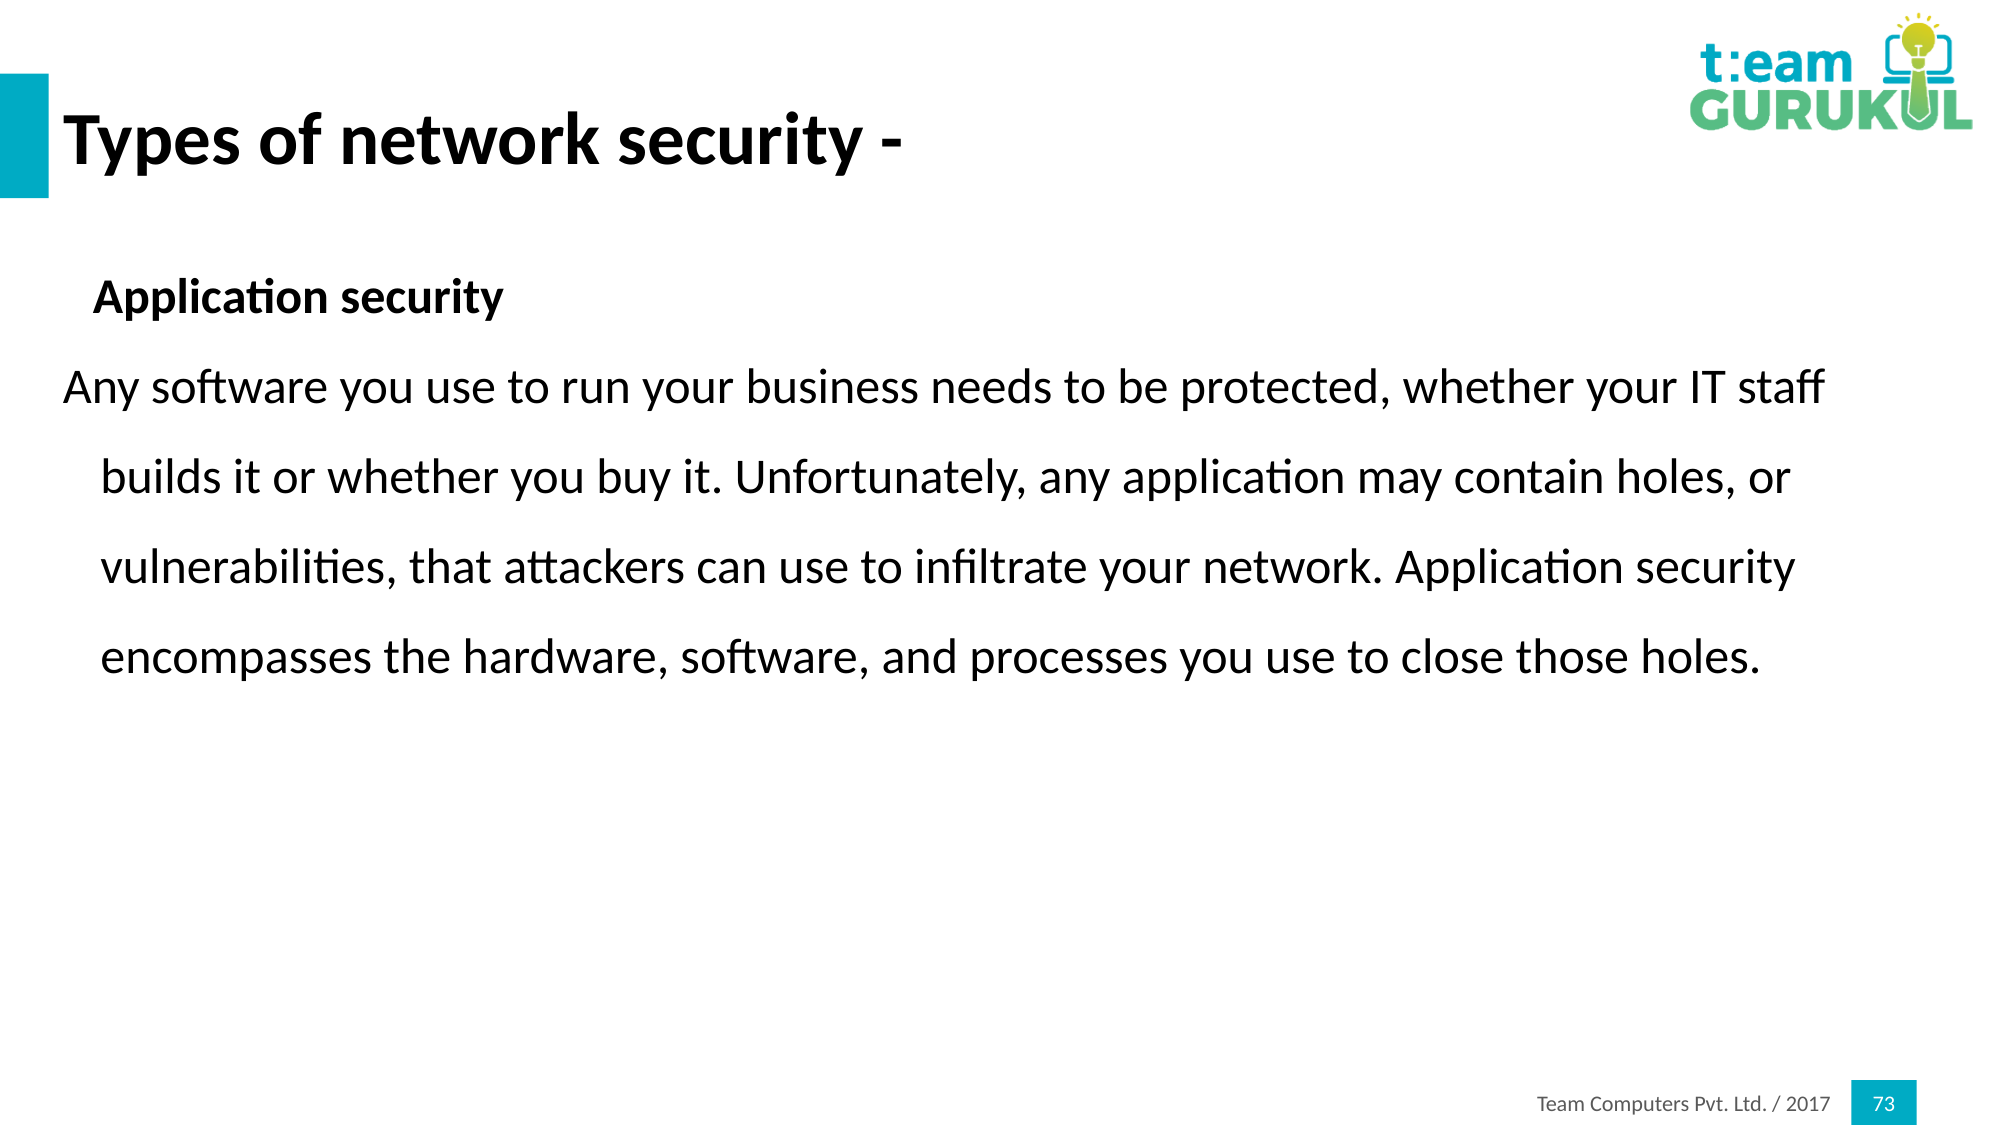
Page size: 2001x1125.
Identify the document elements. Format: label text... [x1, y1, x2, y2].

title Types of network security - [48, 42, 1912, 226]
picture [1661, 0, 2001, 157]
text_box Application security Any software you use to run your business needs to be protected, whether your IT staff builds it or whether you buy it. Unfortunately, any application may contain holes, or vulnerabilities, that attackers can use to infiltrate your network. Application security encompasses the hardware, software, and processes you use to close those holes. [48, 226, 1912, 692]
